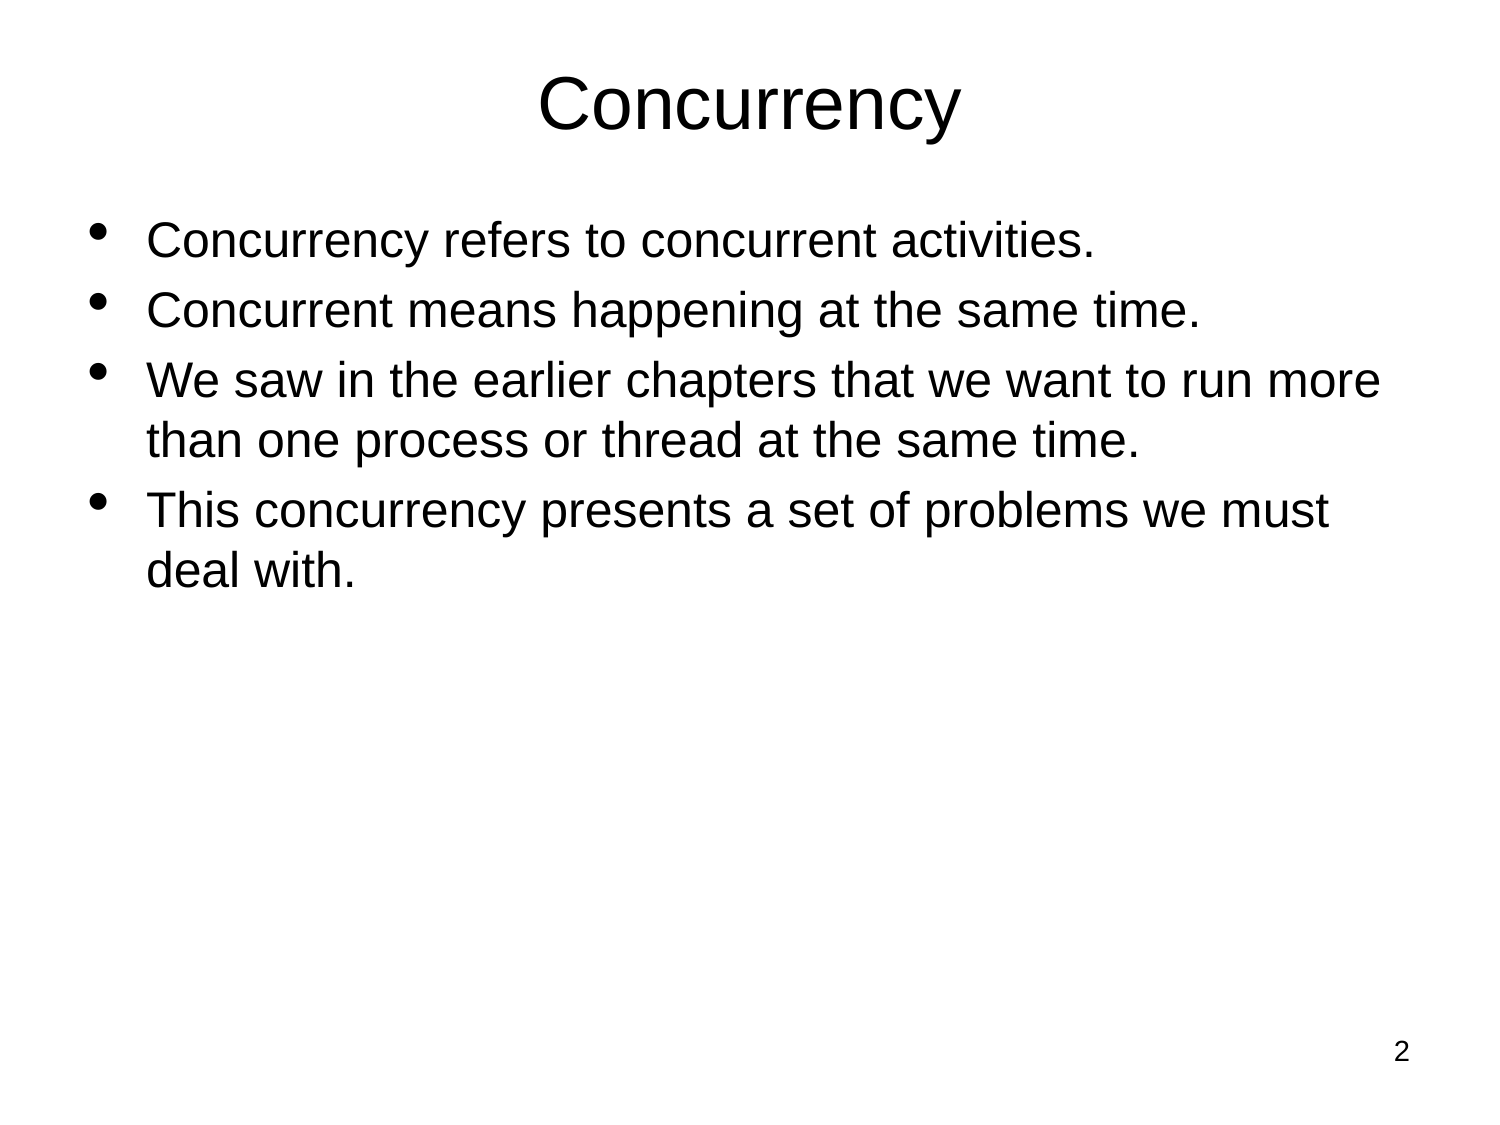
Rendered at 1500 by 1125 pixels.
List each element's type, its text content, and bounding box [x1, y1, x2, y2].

text_box Concurrency [75, 12, 1425, 188]
text_box Concurrency refers to concurrent activities. Concurrent means happening at the same time. We saw in the earlier chapters that we want to run more than one process or thread at the same time. This concurrency presents a set of problems we must deal with. [75, 200, 1425, 1100]
